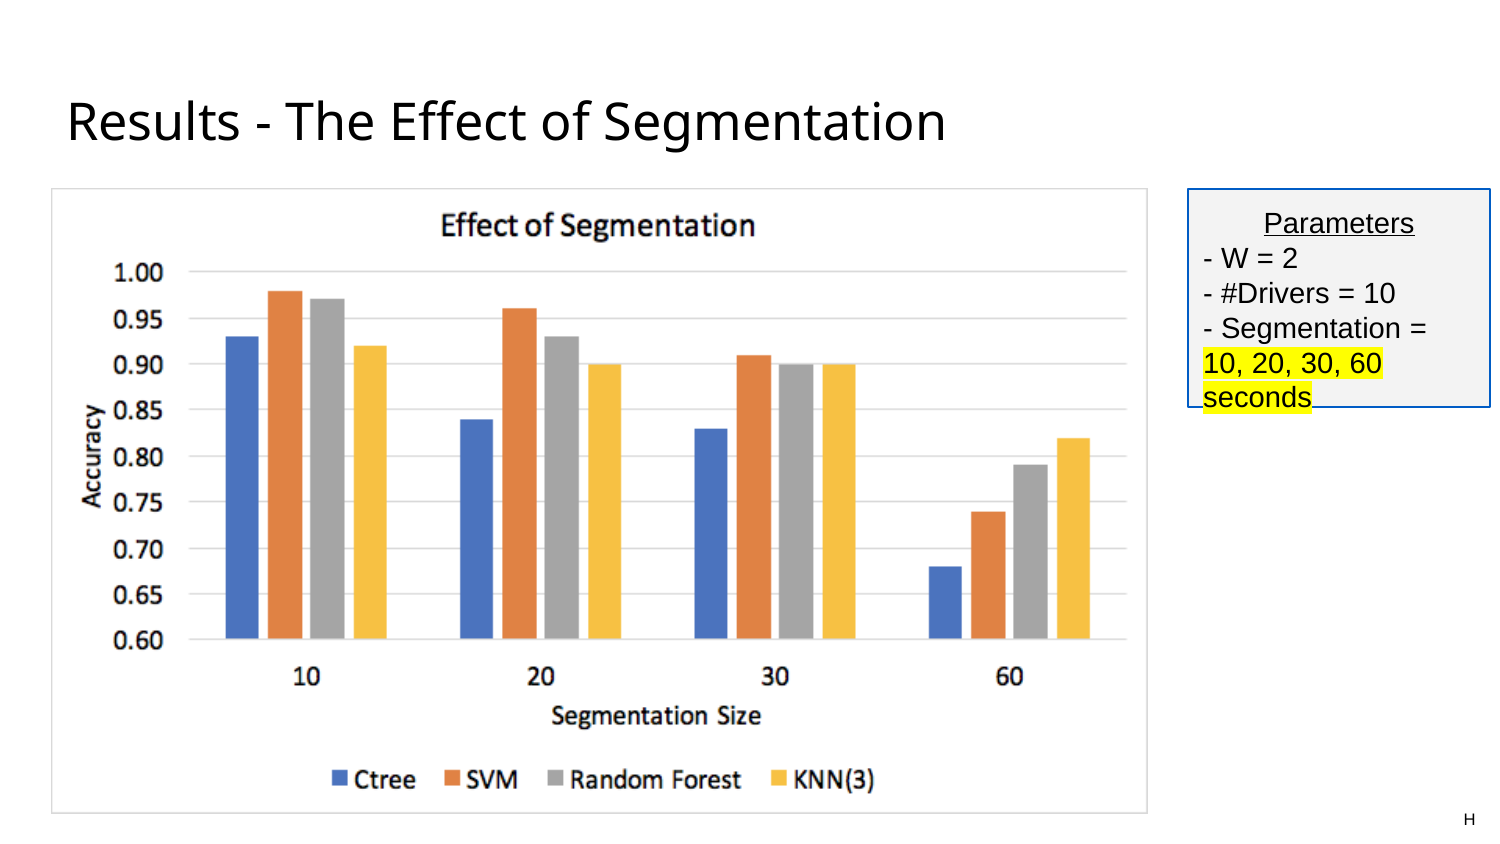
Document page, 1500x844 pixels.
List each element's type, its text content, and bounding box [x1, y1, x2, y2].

text_box H [1448, 794, 1488, 832]
title Results - The Effect of Segmentation [51, 72, 1449, 167]
picture [50, 188, 1149, 815]
text_box Parameters - W = 2 - #Drivers = 10 - Segmentation = 10, 20, 30, 60 seconds [1188, 189, 1491, 408]
